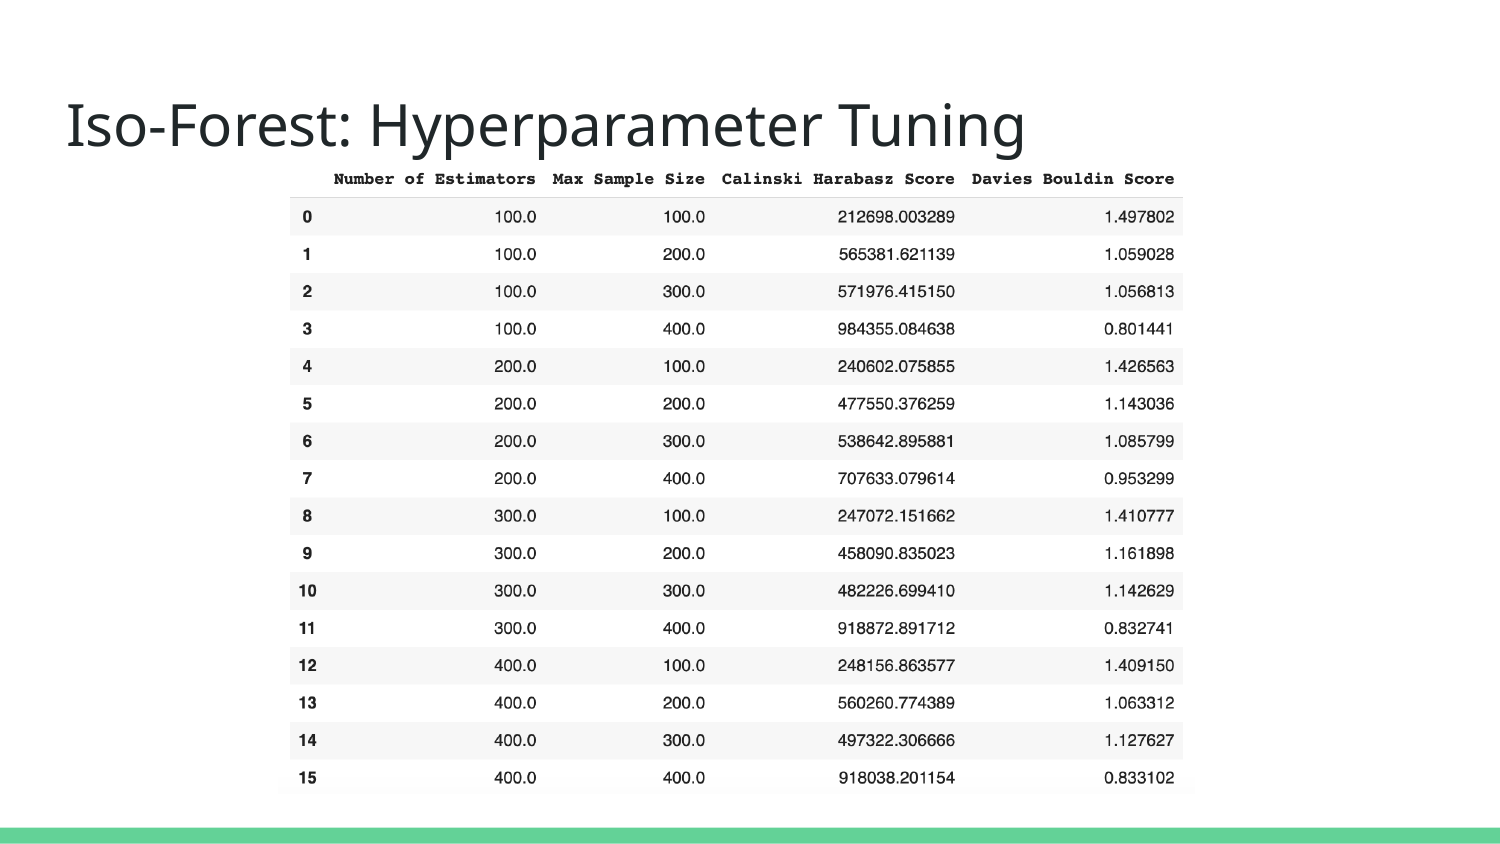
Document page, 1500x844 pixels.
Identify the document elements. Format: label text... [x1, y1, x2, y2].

title Iso-Forest: Hyperparameter Tuning [51, 72, 1449, 167]
picture [278, 166, 1195, 794]
